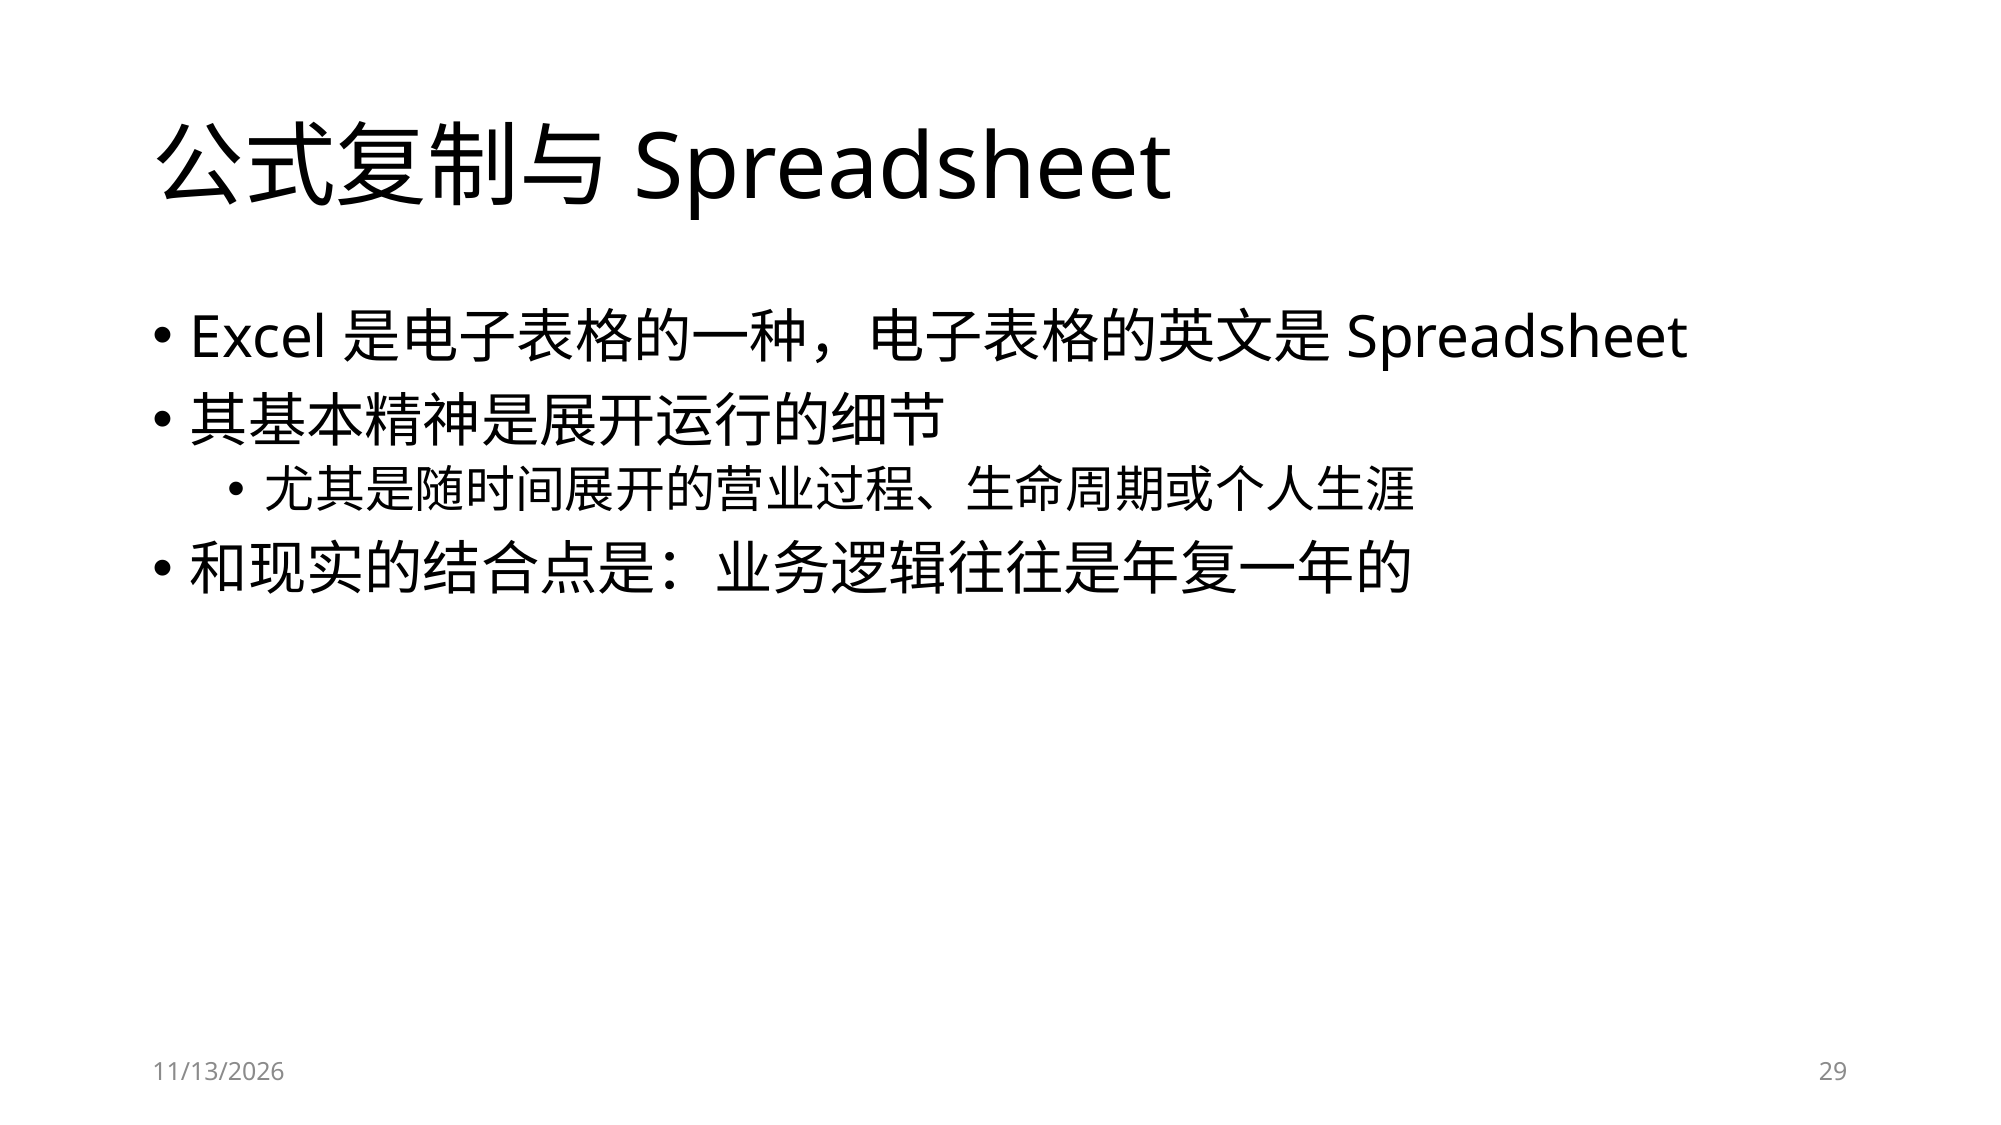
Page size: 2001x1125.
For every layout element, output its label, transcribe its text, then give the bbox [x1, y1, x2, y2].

title 公式复制与Spreadsheet [137, 59, 1863, 278]
slide_number 29 [1412, 1042, 1863, 1103]
list Excel是电子表格的一种，电子表格的英文是Spreadsheet 其基本精神是展开运行的细节 尤其是随时间展开的营业过程、生命周期或个人生涯 和现实的结合点是：业务逻辑往往是年复一年的 [137, 299, 1863, 1014]
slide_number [137, 1042, 588, 1103]
